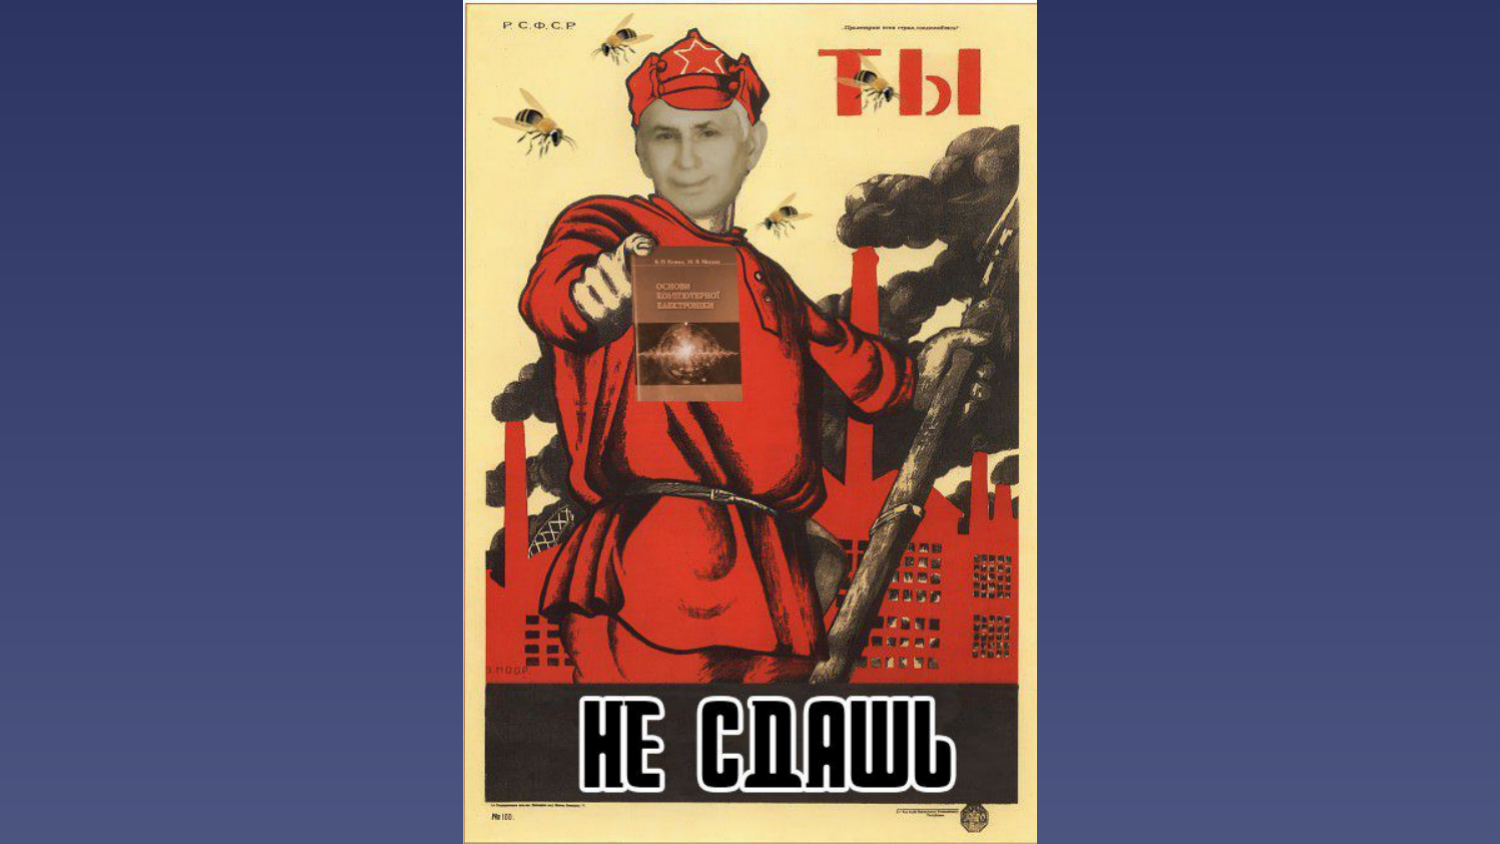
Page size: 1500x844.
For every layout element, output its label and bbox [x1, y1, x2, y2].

picture [462, 0, 1037, 844]
